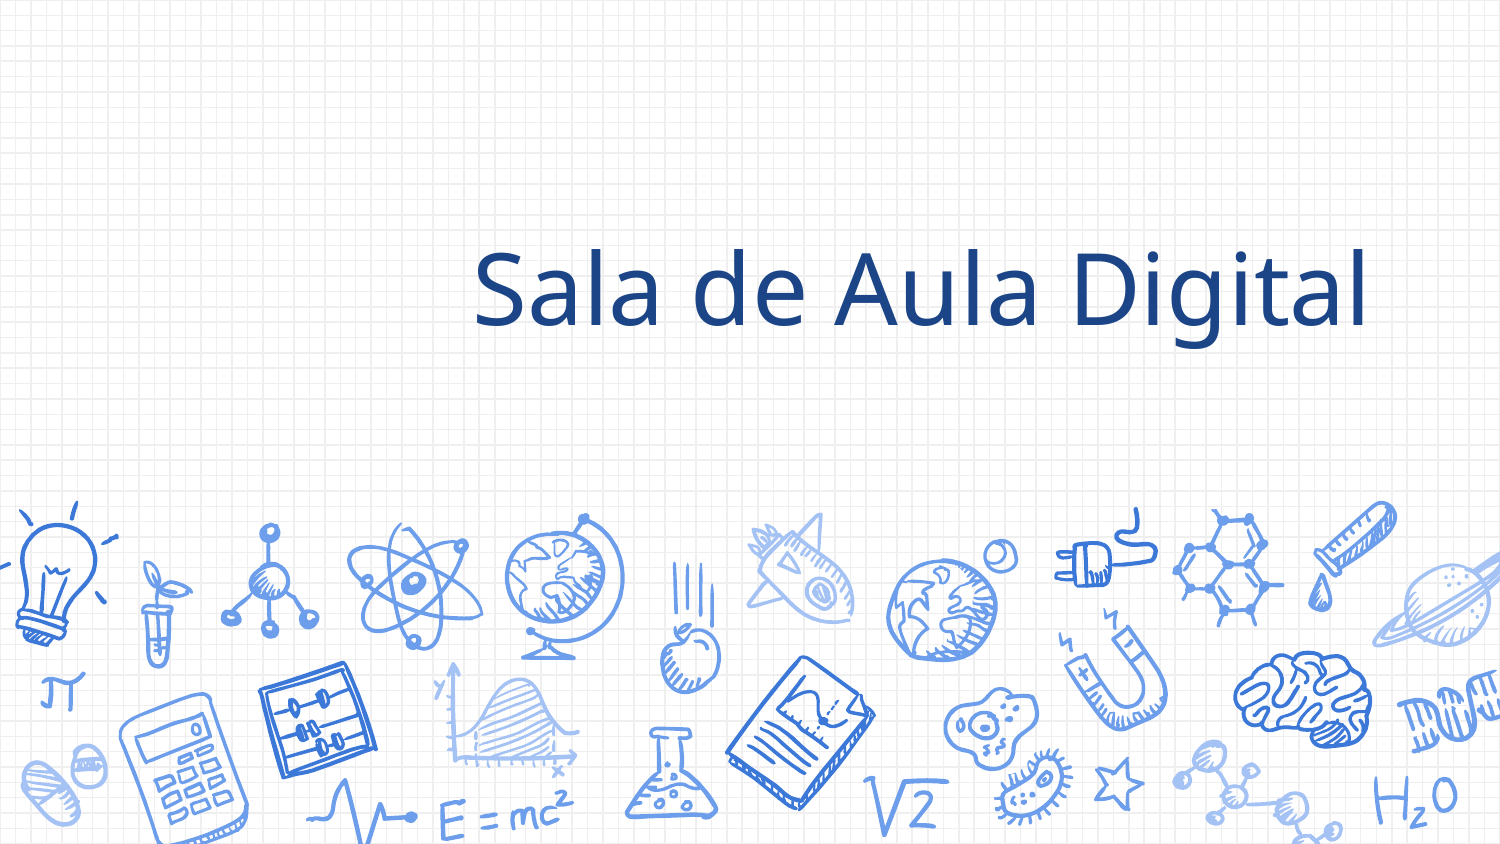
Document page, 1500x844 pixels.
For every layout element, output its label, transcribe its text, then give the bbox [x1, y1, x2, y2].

title Sala de Aula Digital [378, 190, 1388, 381]
